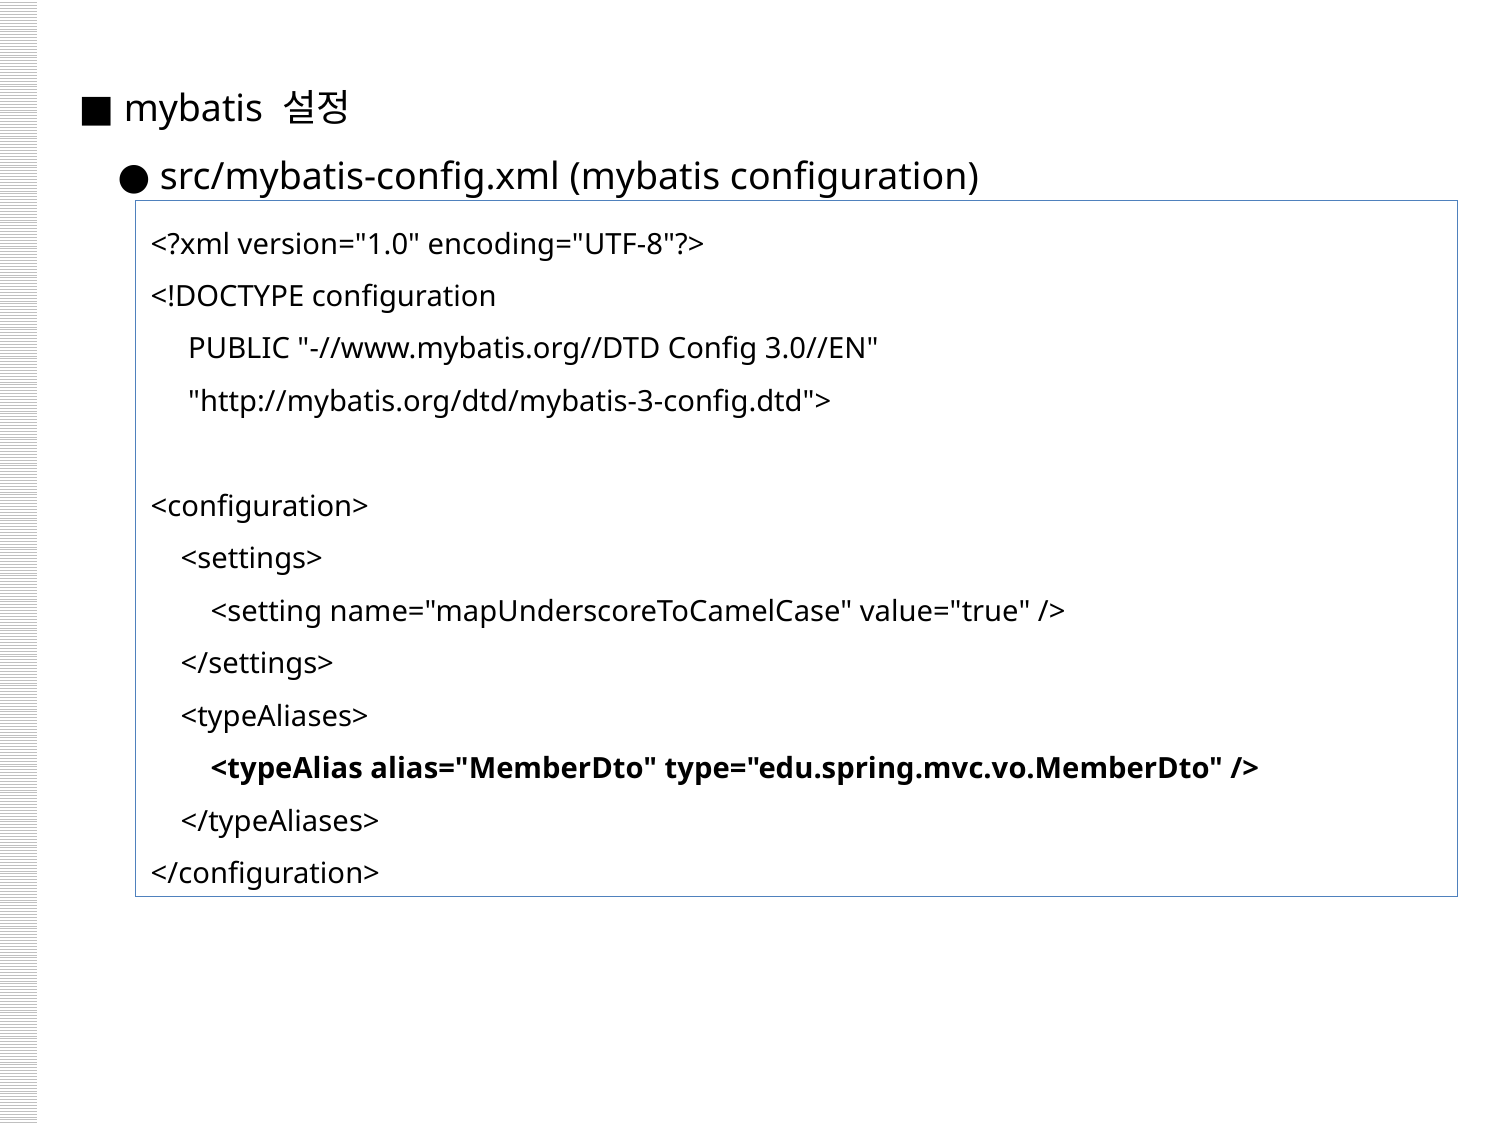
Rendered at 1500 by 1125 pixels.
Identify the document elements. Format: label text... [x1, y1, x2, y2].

text_box <?xml version="1.0" encoding="UTF-8"?> <!DOCTYPE configuration PUBLIC "-//www.mybatis.org//DTD Config 3.0//EN" "http://mybatis.org/dtd/mybatis-3-config.dtd"> <configuration> <settings> <setting name="mapUnderscoreToCamelCase" value="true" /> </settings> <typeAliases> <typeAlias alias="MemberDto" type="edu.spring.mvc.vo.MemberDto" /> </typeAliases> </configuration> [135, 200, 1458, 897]
text_box ■ mybatis 설정 ● src/mybatis-config.xml (mybatis configuration) [63, 54, 995, 205]
